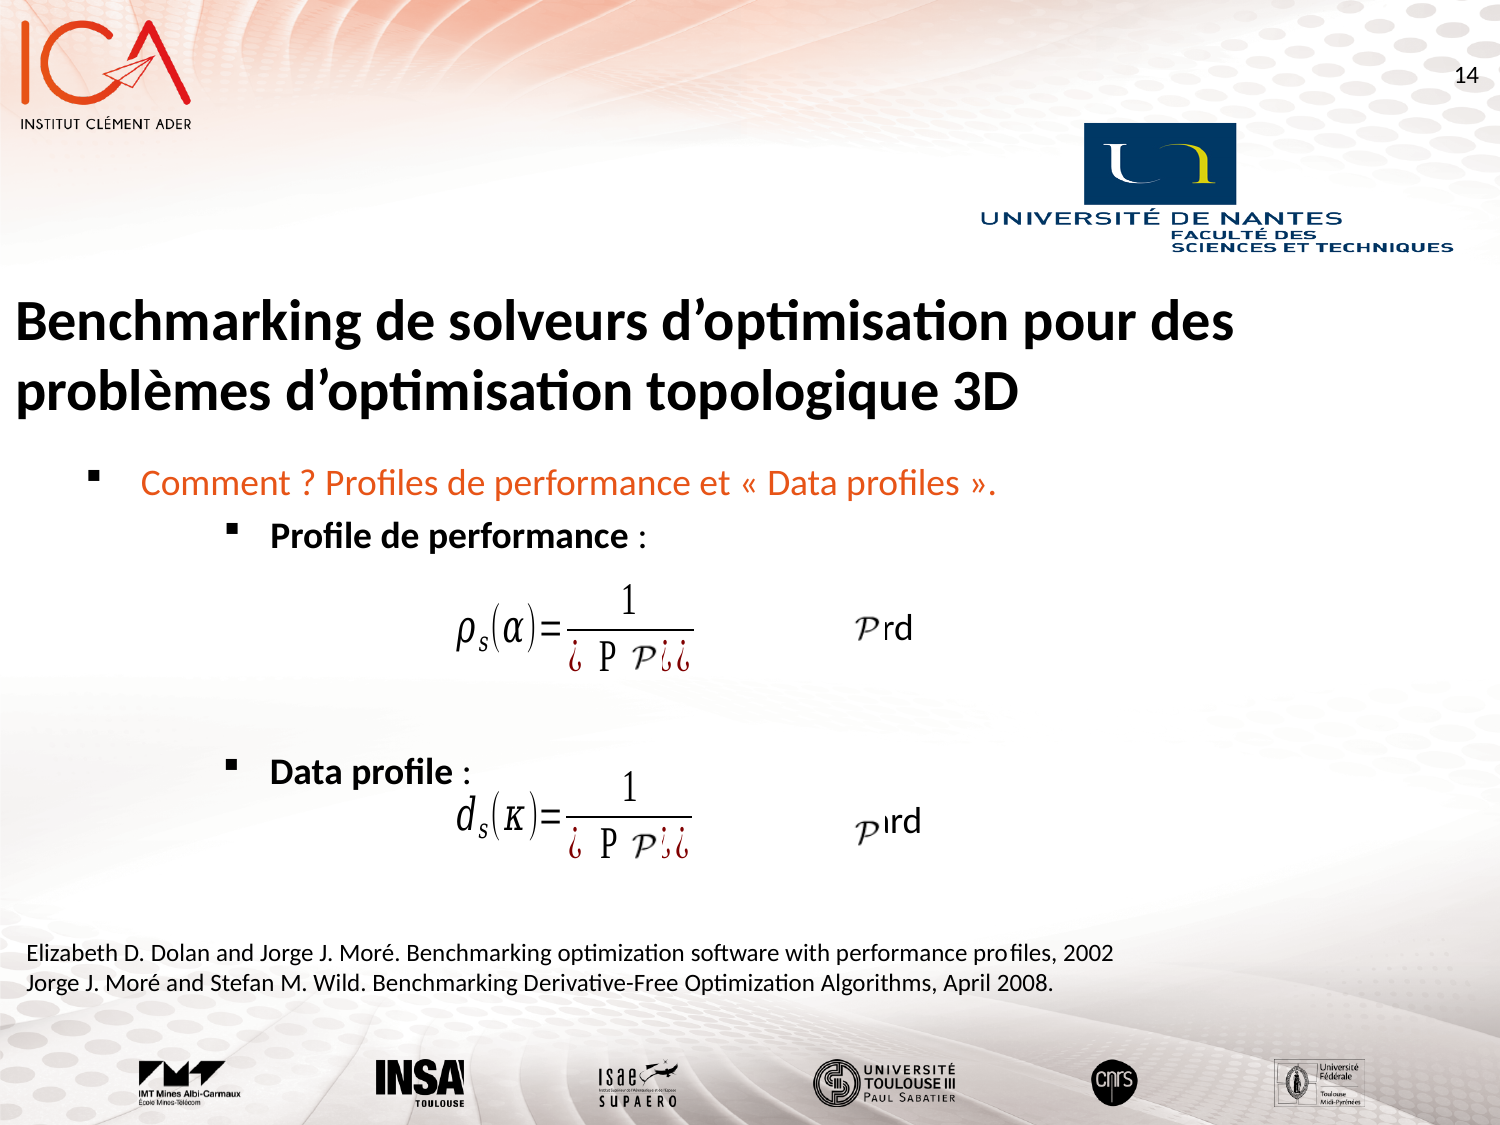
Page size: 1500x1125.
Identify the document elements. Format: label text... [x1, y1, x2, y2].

text_box Elizabeth D. Dolan and Jorge J. Moré. Benchmarking optimization software with performance profiles, 2002 Jorge J. Moré and Stefan M. Wild. Benchmarking Derivative-Free Optimization Algorithms, April 2008. [11, 869, 1488, 1094]
title Benchmarking de solveurs d’optimisation pour des problèmes d’optimisation topologique 3D [0, 231, 1495, 474]
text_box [454, 573, 695, 683]
text_box Profile de performance : [208, 503, 663, 564]
slide_number 14 [1411, 43, 1495, 104]
text_box Data profile : [208, 739, 487, 800]
picture [0, 0, 1500, 1125]
text_box Comment ? Profiles de performance et « Data profiles ». [70, 451, 1013, 511]
